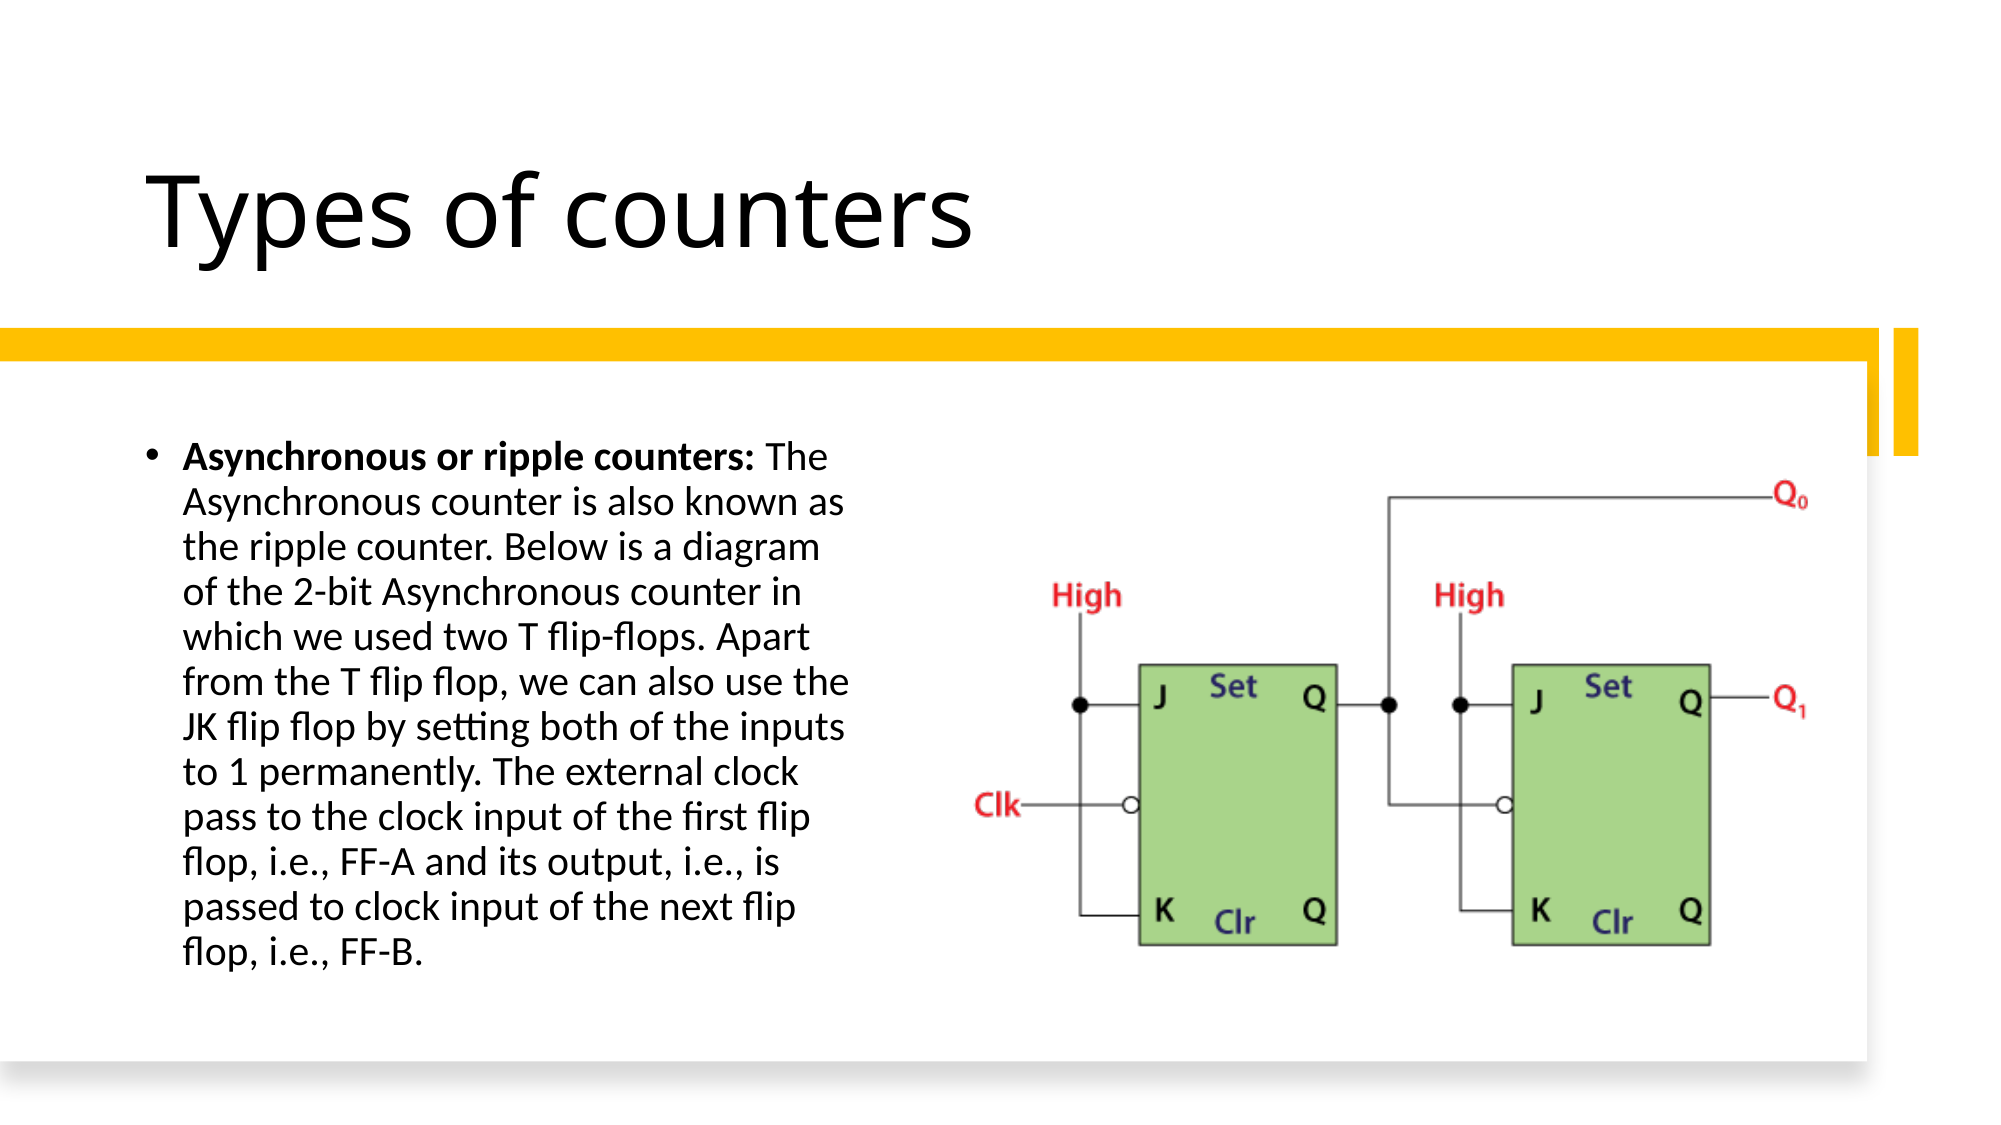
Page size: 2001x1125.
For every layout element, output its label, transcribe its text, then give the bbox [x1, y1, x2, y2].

list Asynchronous or ripple counters: The Asynchronous counter is also known as the ripple counter. Below is a diagram of the 2-bit Asynchronous counter in which we used two T flip-flops. Apart from the T flip flop, we can also use the JK flip flop by setting both of the inputs to 1 permanently. The external clock pass to the clock input of the first flip flop, i.e., FF-A and its output, i.e., is passed to clock input of the next flip flop, i.e., FF-B. [130, 426, 874, 1024]
text_box [0, 360, 1868, 1062]
picture [969, 460, 1815, 964]
text_box [0, 327, 1880, 404]
text_box [0, 0, 2000, 1125]
title Types of counters [130, 63, 1782, 277]
text_box [1893, 327, 1919, 457]
